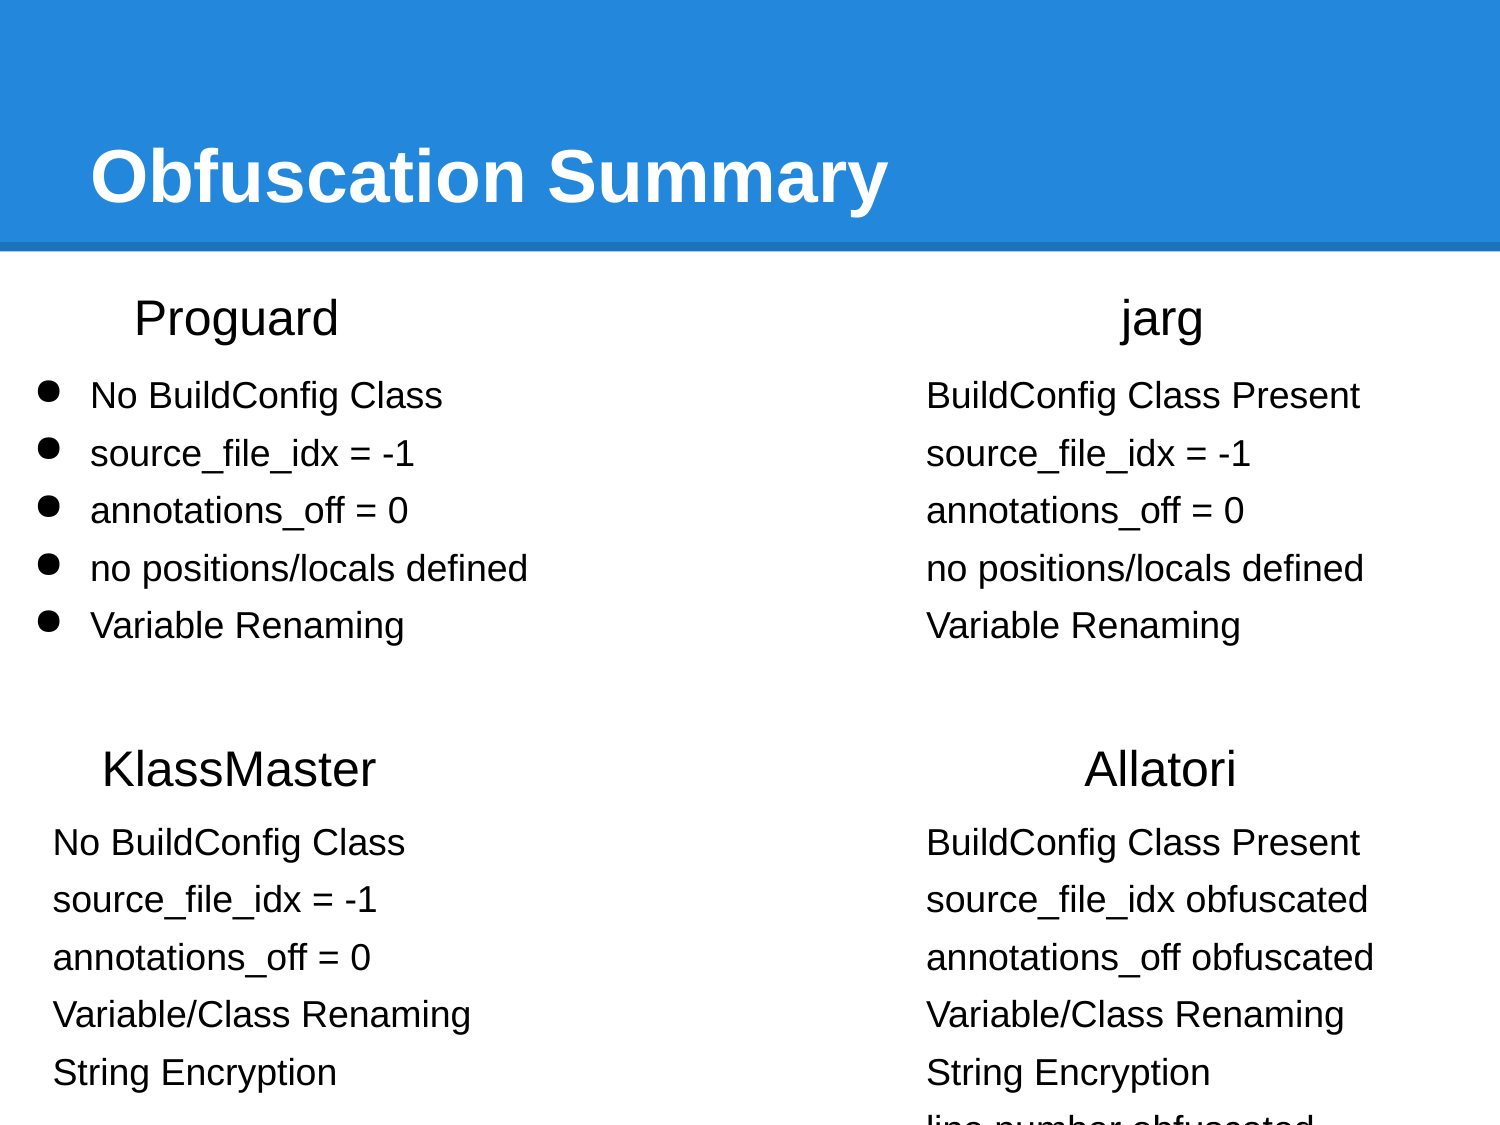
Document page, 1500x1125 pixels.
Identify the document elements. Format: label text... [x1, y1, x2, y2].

text_box BuildConfig Class Present source_file_idx obfuscated annotations_off obfuscated Variable/Class Renaming String Encryption line number obfuscated [873, 802, 1456, 1125]
text_box Proguard [118, 269, 373, 356]
text_box KlassMaster [86, 721, 406, 802]
text_box No BuildConfig Class source_file_idx = -1 annotations_off = 0 no positions/locals defined Variable Renaming [0, 356, 582, 680]
text_box jarg [1105, 269, 1223, 356]
text_box BuildConfig Class Present source_file_idx = -1 annotations_off = 0 no positions/locals defined Variable Renaming [873, 356, 1456, 722]
text_box Allatori [1069, 722, 1260, 802]
title Obfuscation Summary [75, 45, 1425, 233]
text_box No BuildConfig Class source_file_idx = -1 annotations_off = 0 Variable/Class Renaming String Encryption [0, 802, 582, 1125]
